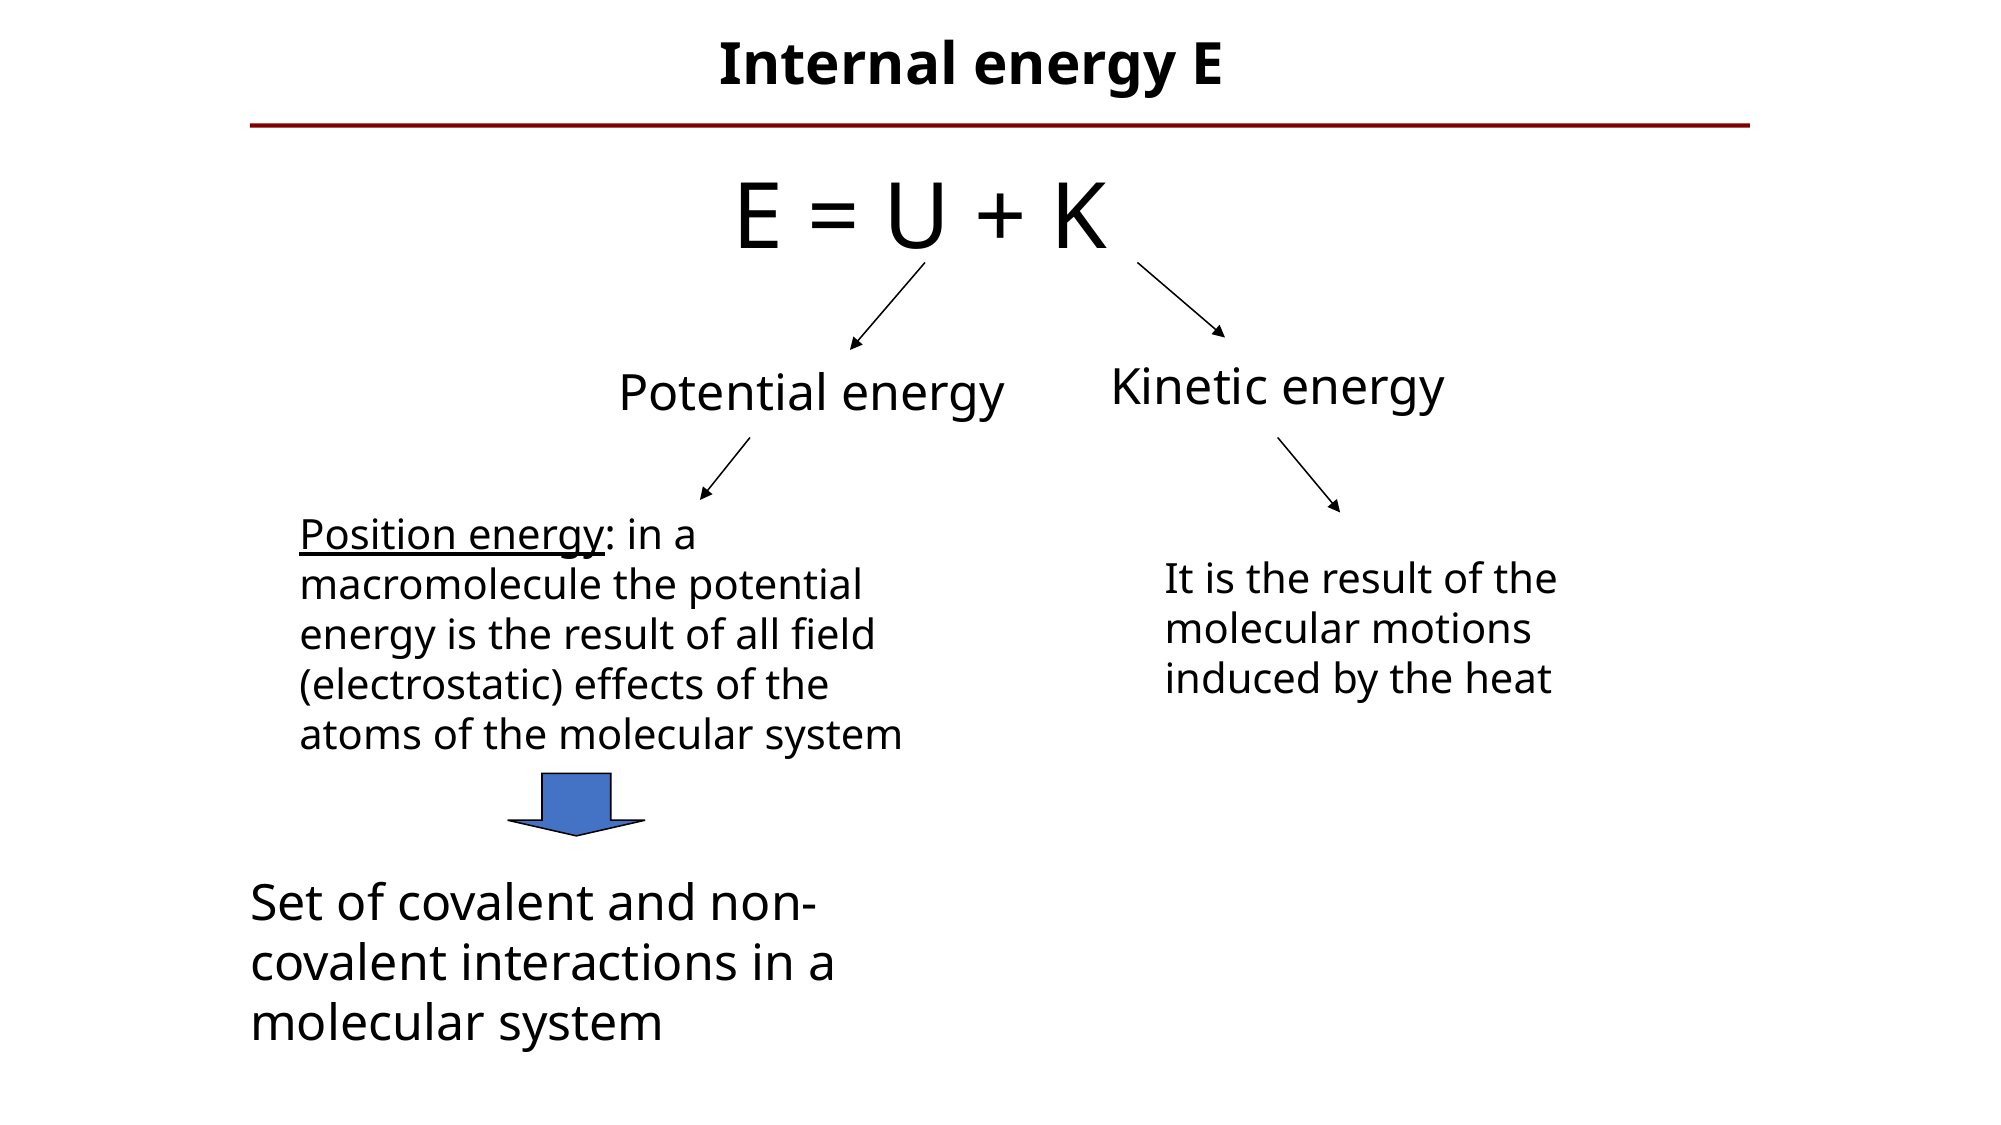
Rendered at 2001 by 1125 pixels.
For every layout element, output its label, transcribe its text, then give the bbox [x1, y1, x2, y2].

text_box [1277, 437, 1341, 513]
text_box [507, 773, 646, 836]
text_box Set of covalent and non-covalent interactions in a molecular system [235, 863, 972, 1058]
text_box Potential energy [603, 353, 1042, 428]
text_box Internal energy E [705, 19, 1240, 104]
text_box Position energy: in a macromolecule the potential energy is the result of all field (electrostatic) effects of the atoms of the molecular system [284, 500, 963, 765]
text_box [849, 262, 926, 350]
text_box [1137, 262, 1225, 338]
text_box It is the result of the molecular motions induced by the heat [1149, 544, 1703, 709]
text_box Kinetic energy [1095, 347, 1461, 423]
text_box [699, 437, 751, 500]
text_box E = U + K [717, 149, 1122, 275]
